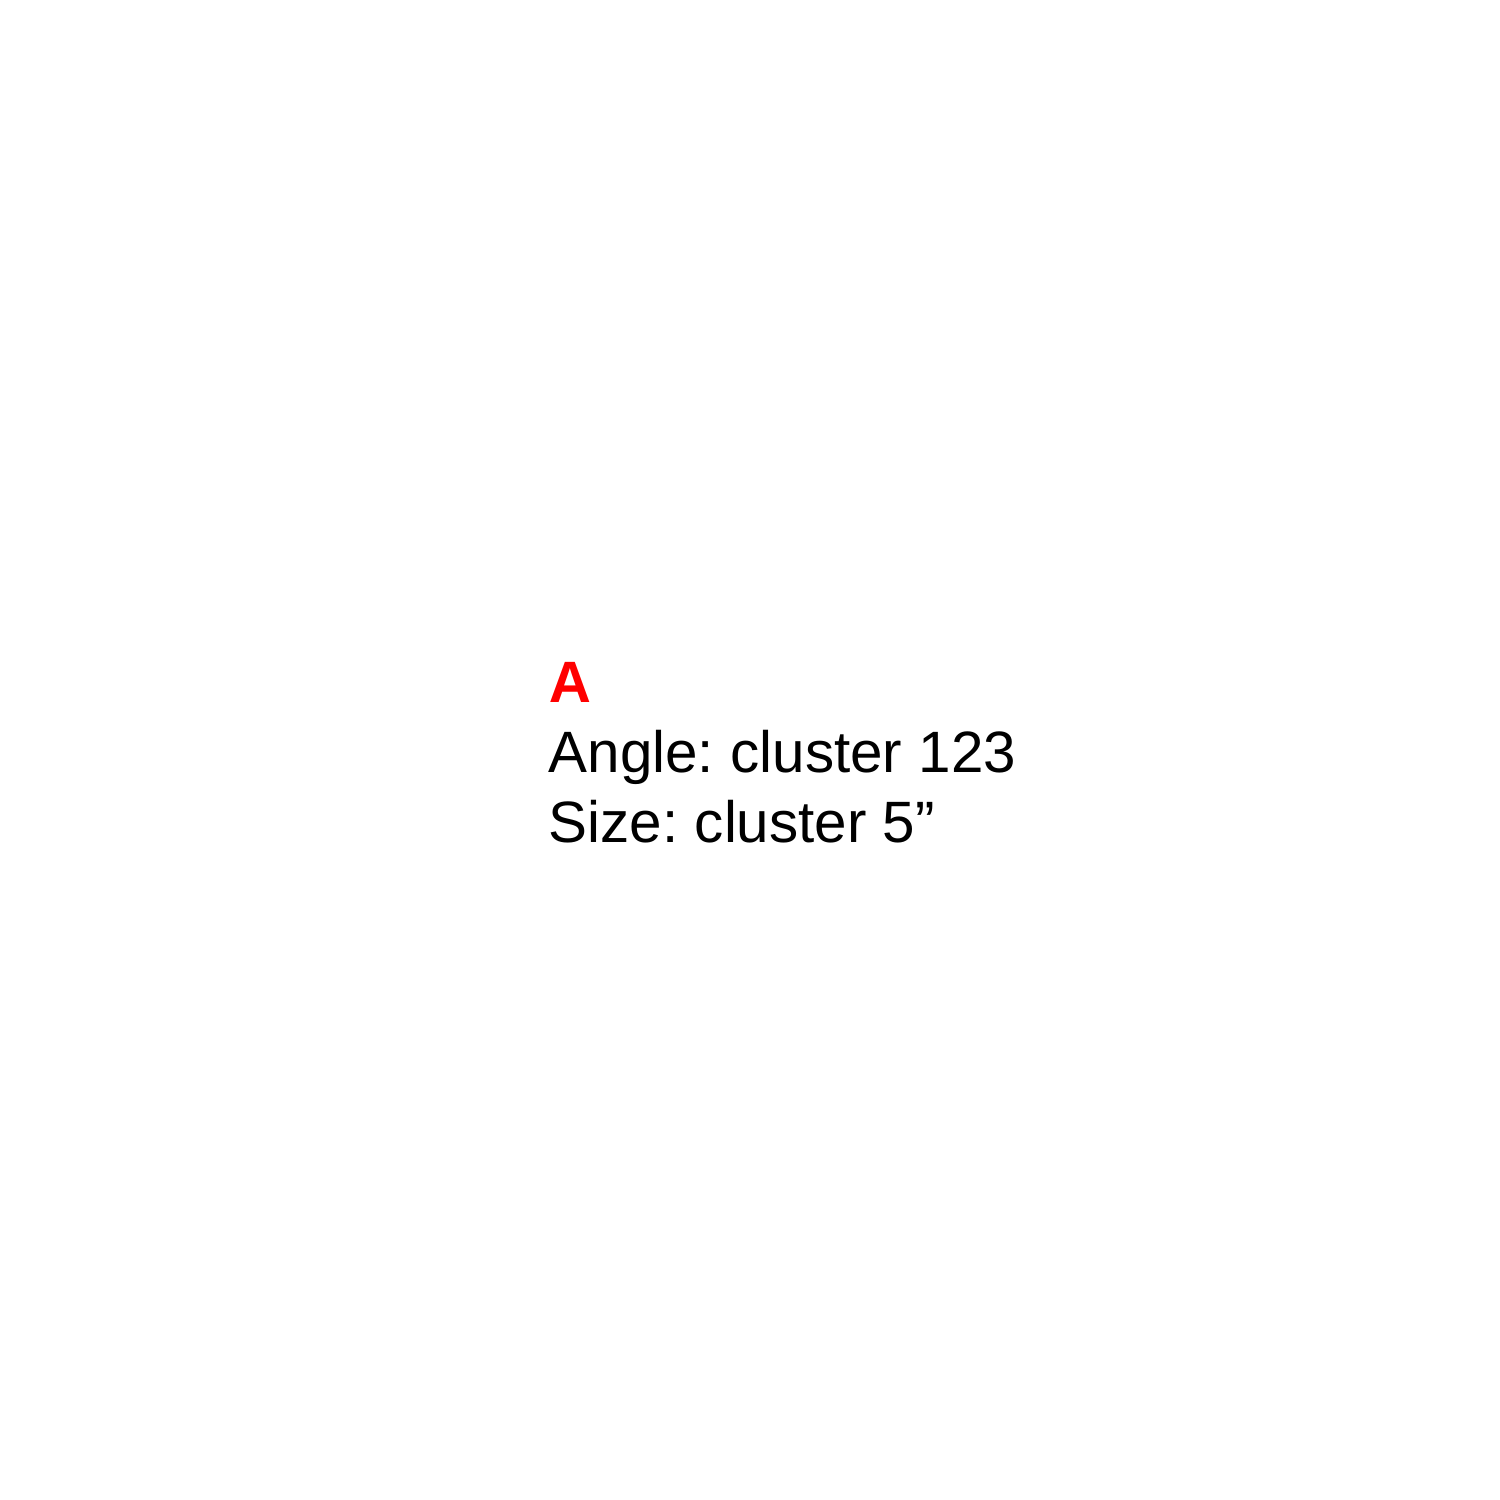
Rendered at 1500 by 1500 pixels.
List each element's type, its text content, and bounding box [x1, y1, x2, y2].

text_box A Angle: cluster 123 Size: cluster 5” [534, 636, 1032, 862]
